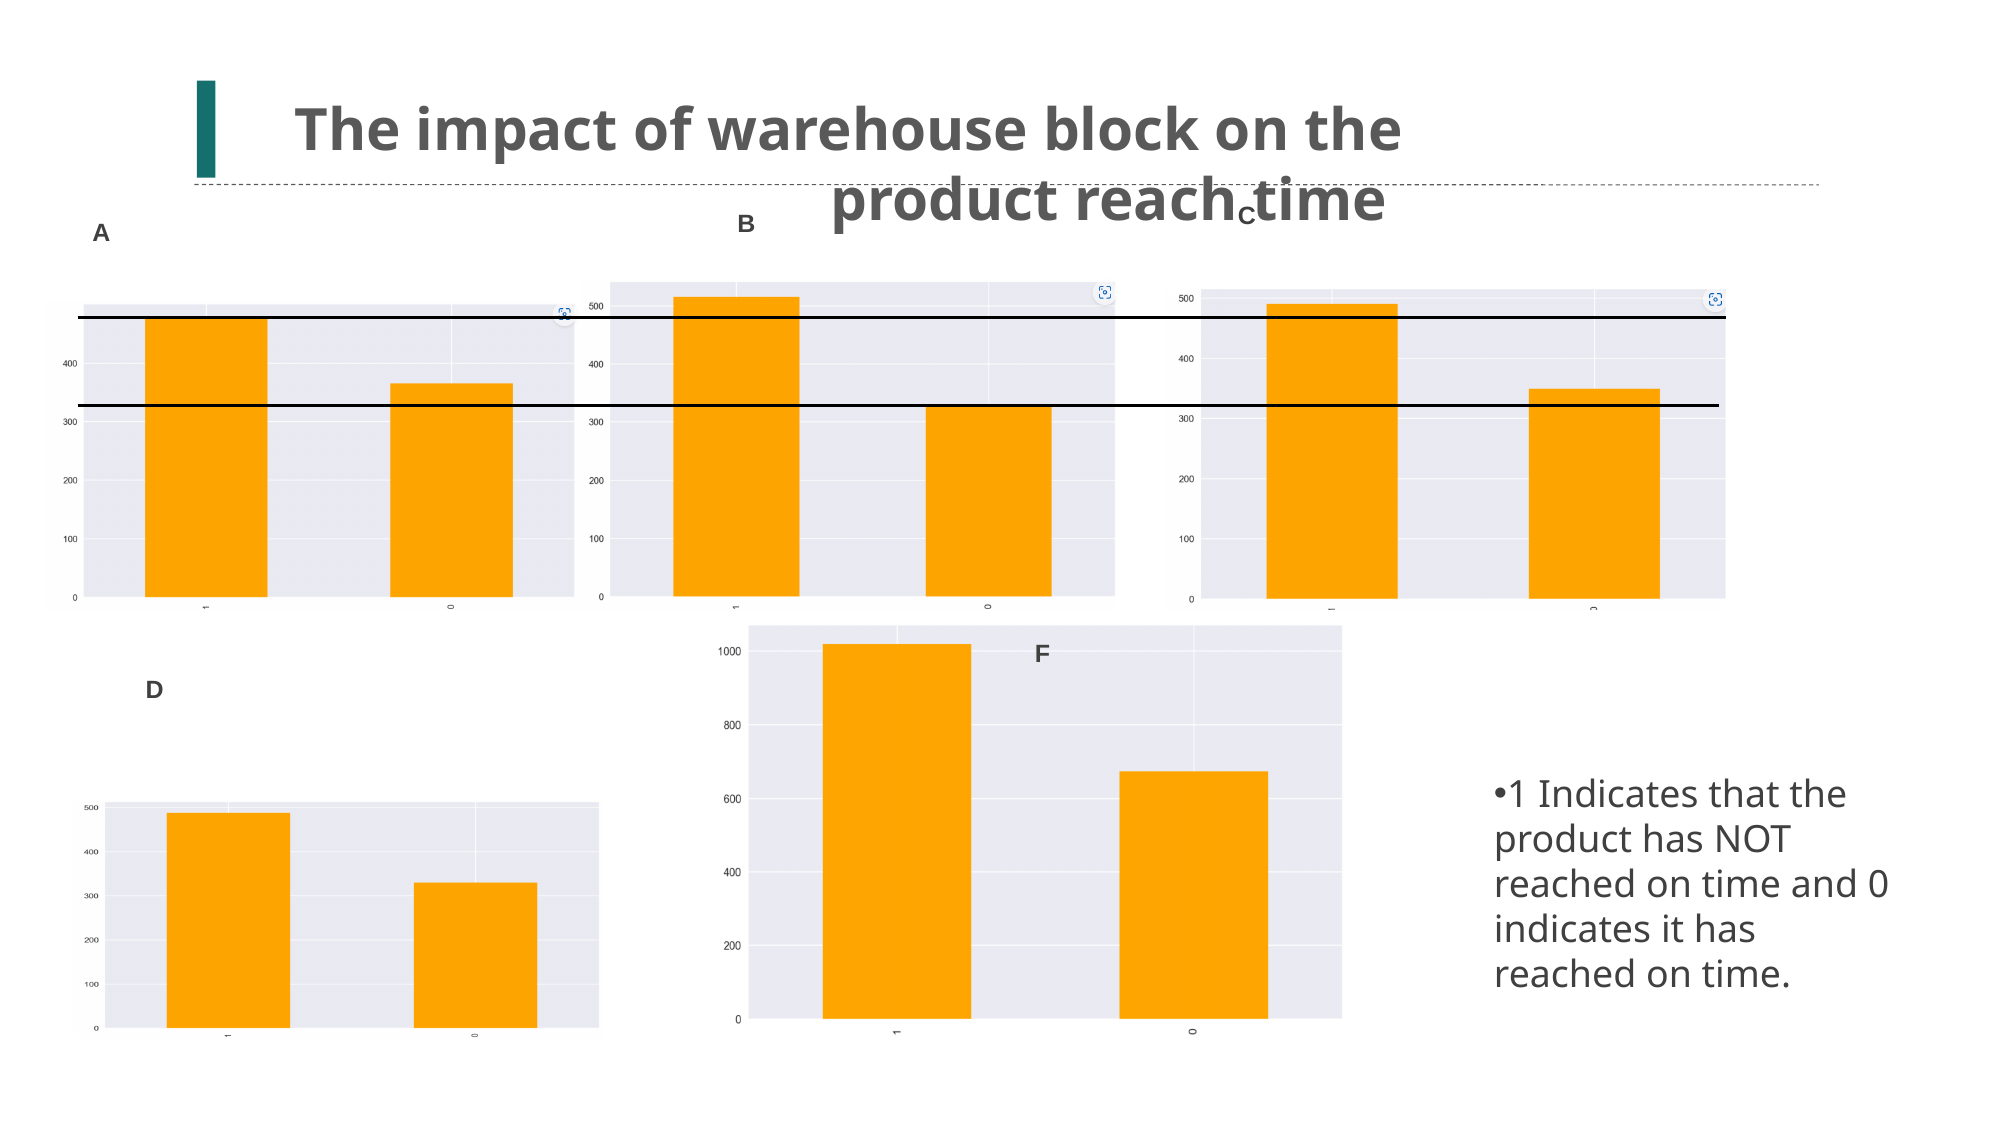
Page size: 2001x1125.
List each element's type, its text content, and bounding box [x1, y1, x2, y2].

picture [1164, 289, 1726, 317]
picture [43, 279, 1117, 610]
text_box 1 Indicates that the product has NOT reached on time and 0 indicates it has reached on time. [1479, 762, 1916, 1003]
text_box B [722, 199, 1012, 208]
picture [701, 622, 1348, 1048]
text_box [77, 208, 1224, 317]
text_box The impact of warehouse block on the product reach time [235, 84, 1418, 184]
text_box [196, 80, 216, 179]
text_box D [130, 665, 420, 711]
picture [72, 799, 603, 1039]
text_box The impact of warehouse block on the product reach time [235, 185, 1418, 208]
picture [1164, 318, 1726, 610]
text_box C [1223, 191, 1512, 237]
